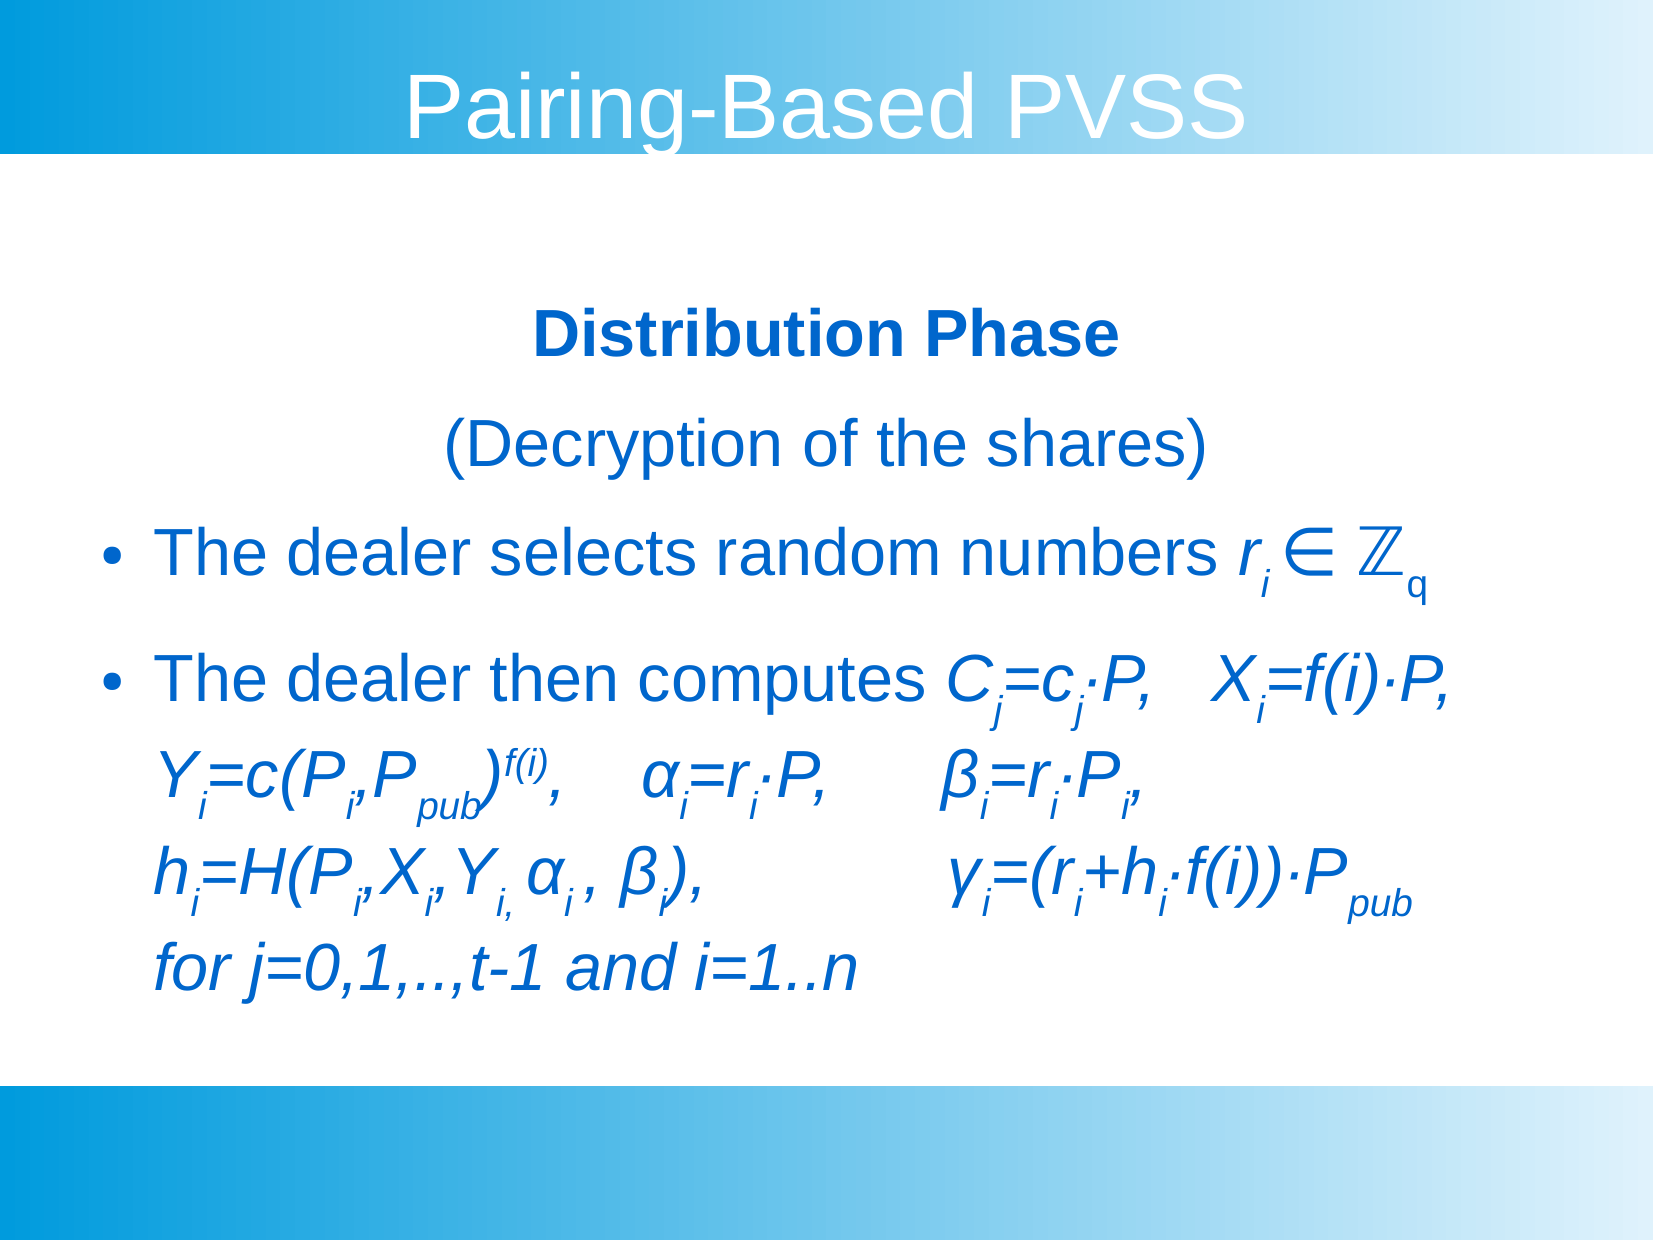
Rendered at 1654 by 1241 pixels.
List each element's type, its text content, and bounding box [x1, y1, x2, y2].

list Distribution Phase (Decryption of the shares) The dealer selects random numbers ri ∈ ℤq The dealer then computes Cj=cj∙P, Xi=f(i)∙P, Yi=c(Pi,Ppub)f(i), αi=ri∙P, βi=ri∙Pi, hi=H(Pi,Xi,Yi, αi , βi), γi=(ri+hi∙f(i))∙Ppub for j=0,1,..,t-1 and i=1..n [82, 290, 1571, 1010]
title Pairing-Based PVSS [82, 49, 1571, 154]
